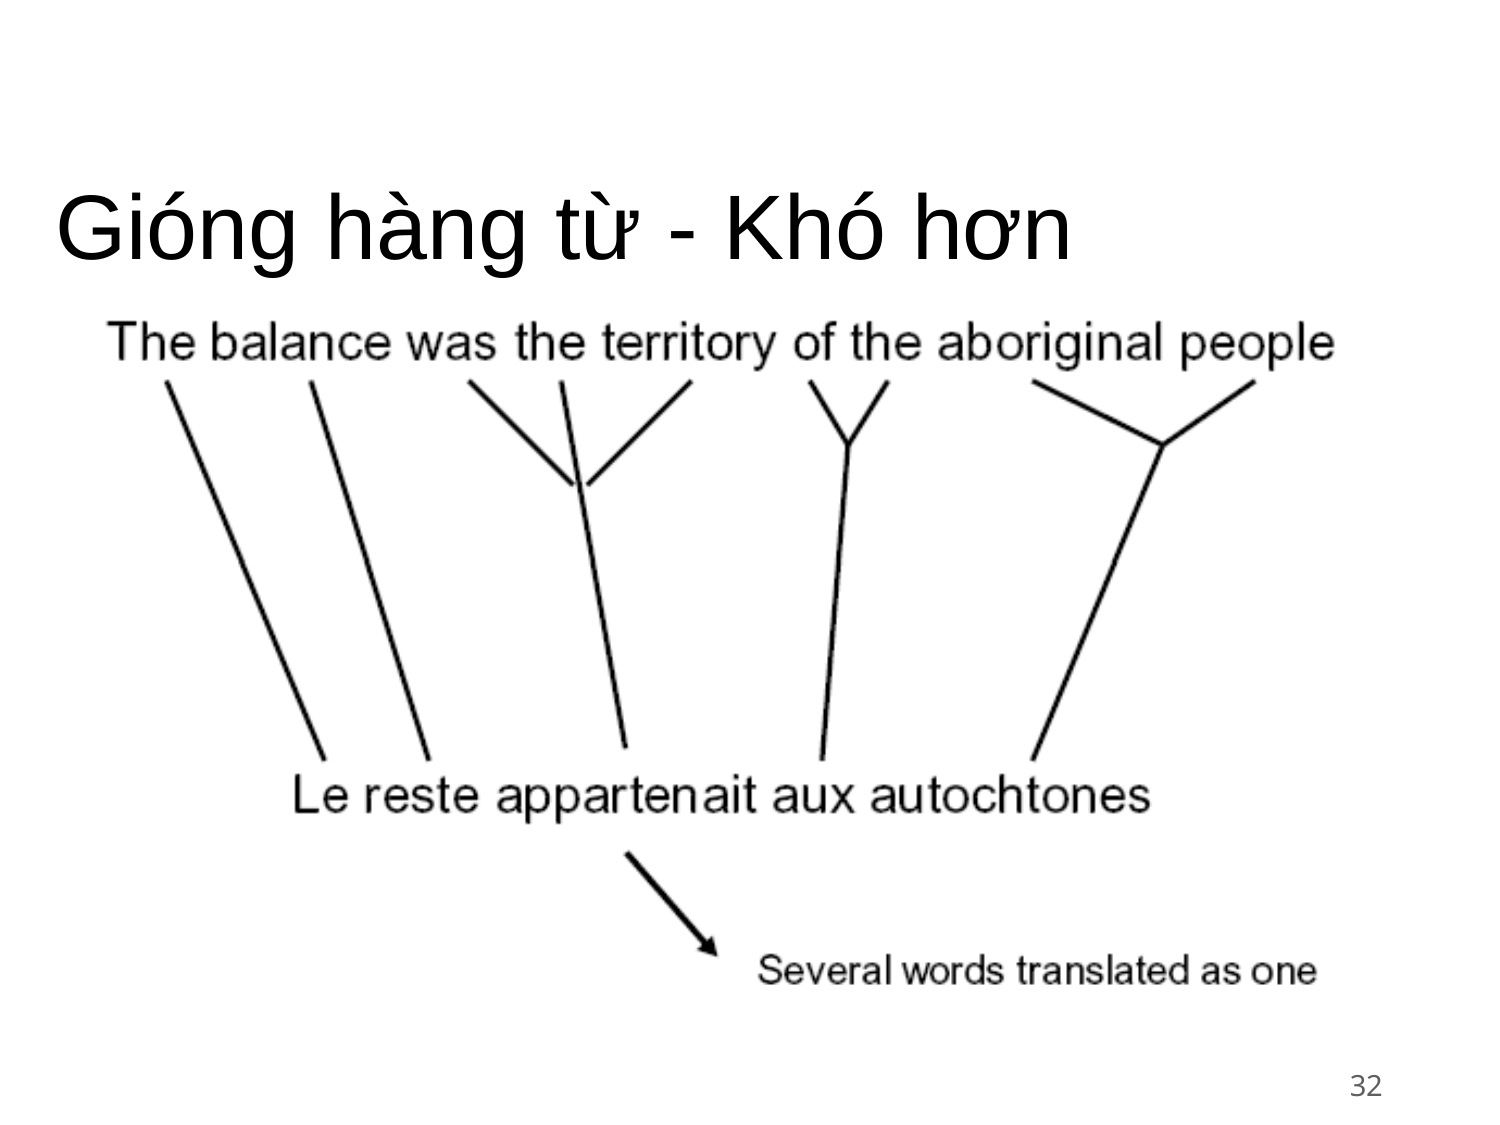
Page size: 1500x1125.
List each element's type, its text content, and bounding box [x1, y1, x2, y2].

slide_number 32 [1343, 1042, 1419, 1125]
title Gióng hàng từ - Khó hơn [37, 67, 1392, 356]
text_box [87, 300, 1363, 998]
